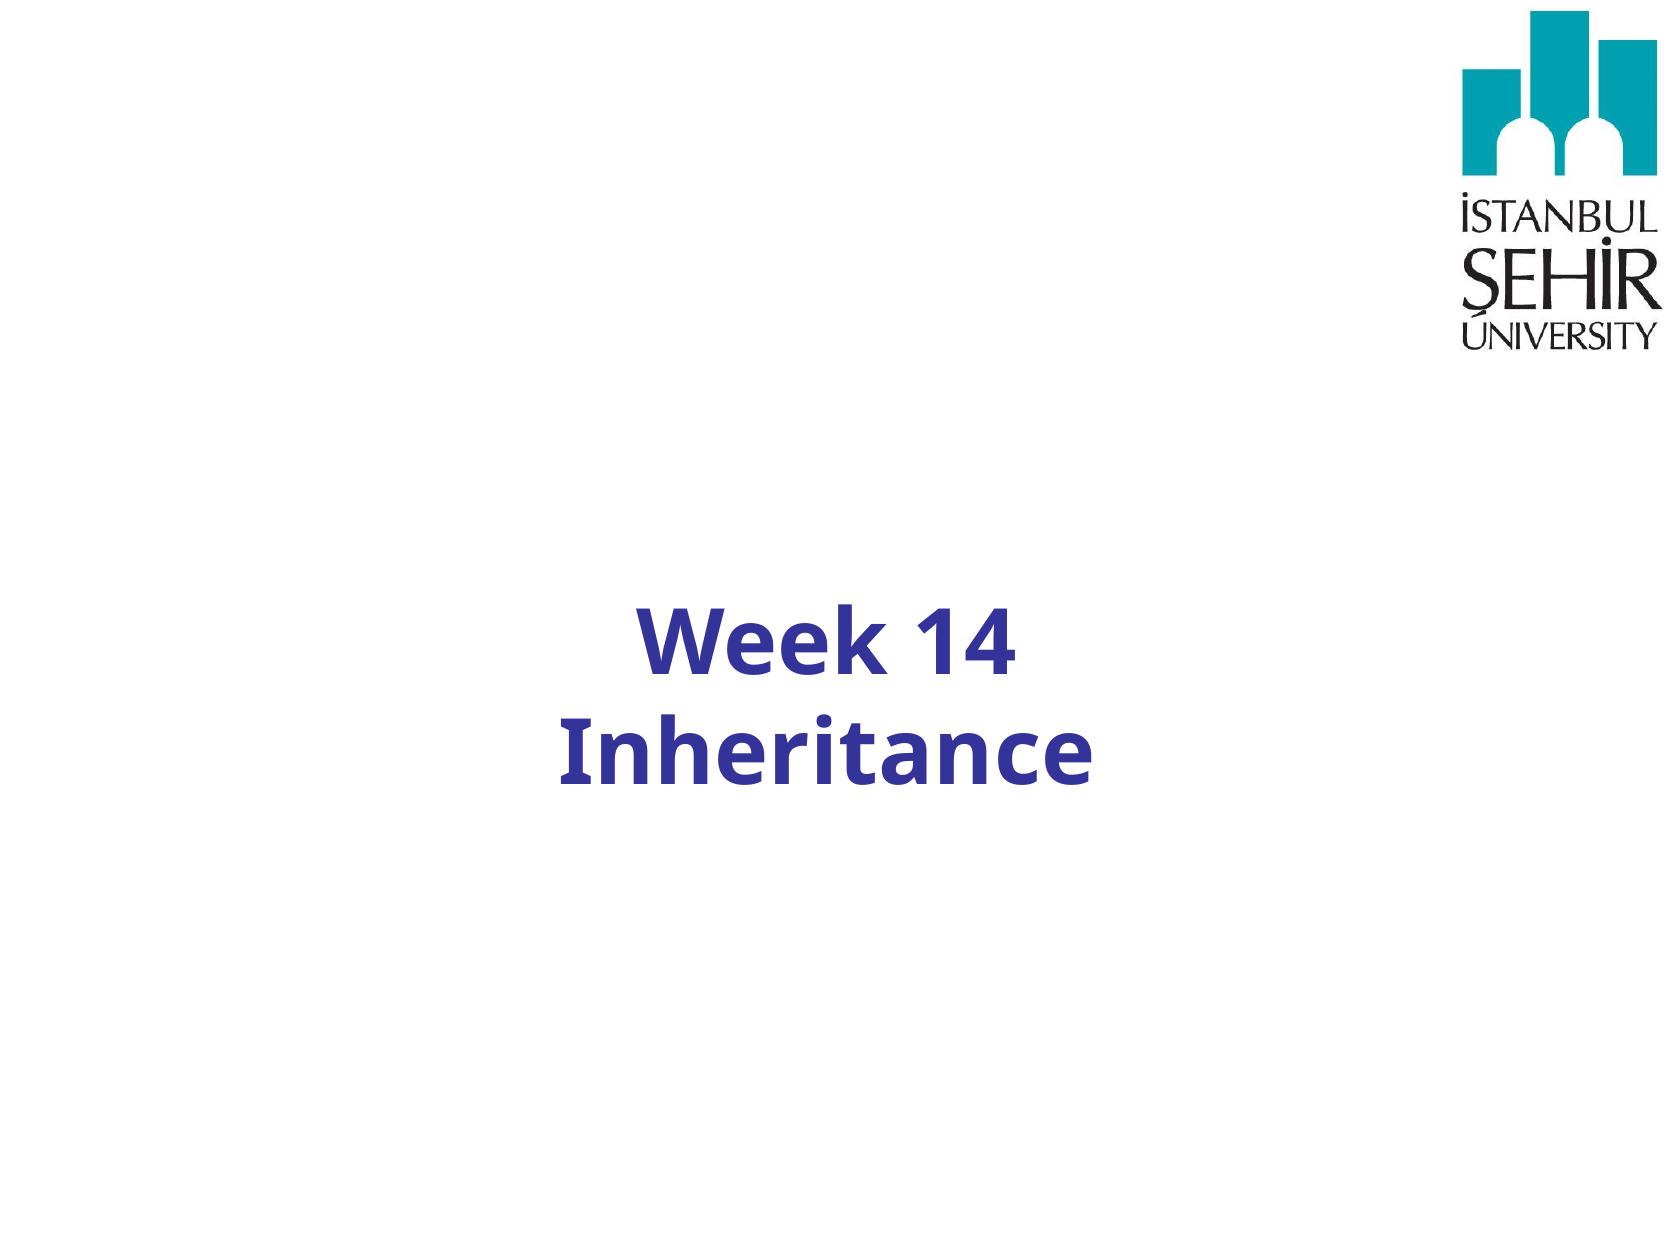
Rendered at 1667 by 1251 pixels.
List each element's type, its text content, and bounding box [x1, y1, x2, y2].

picture [1439, 0, 1667, 375]
title Week 14 Inheritance [0, 471, 1655, 809]
